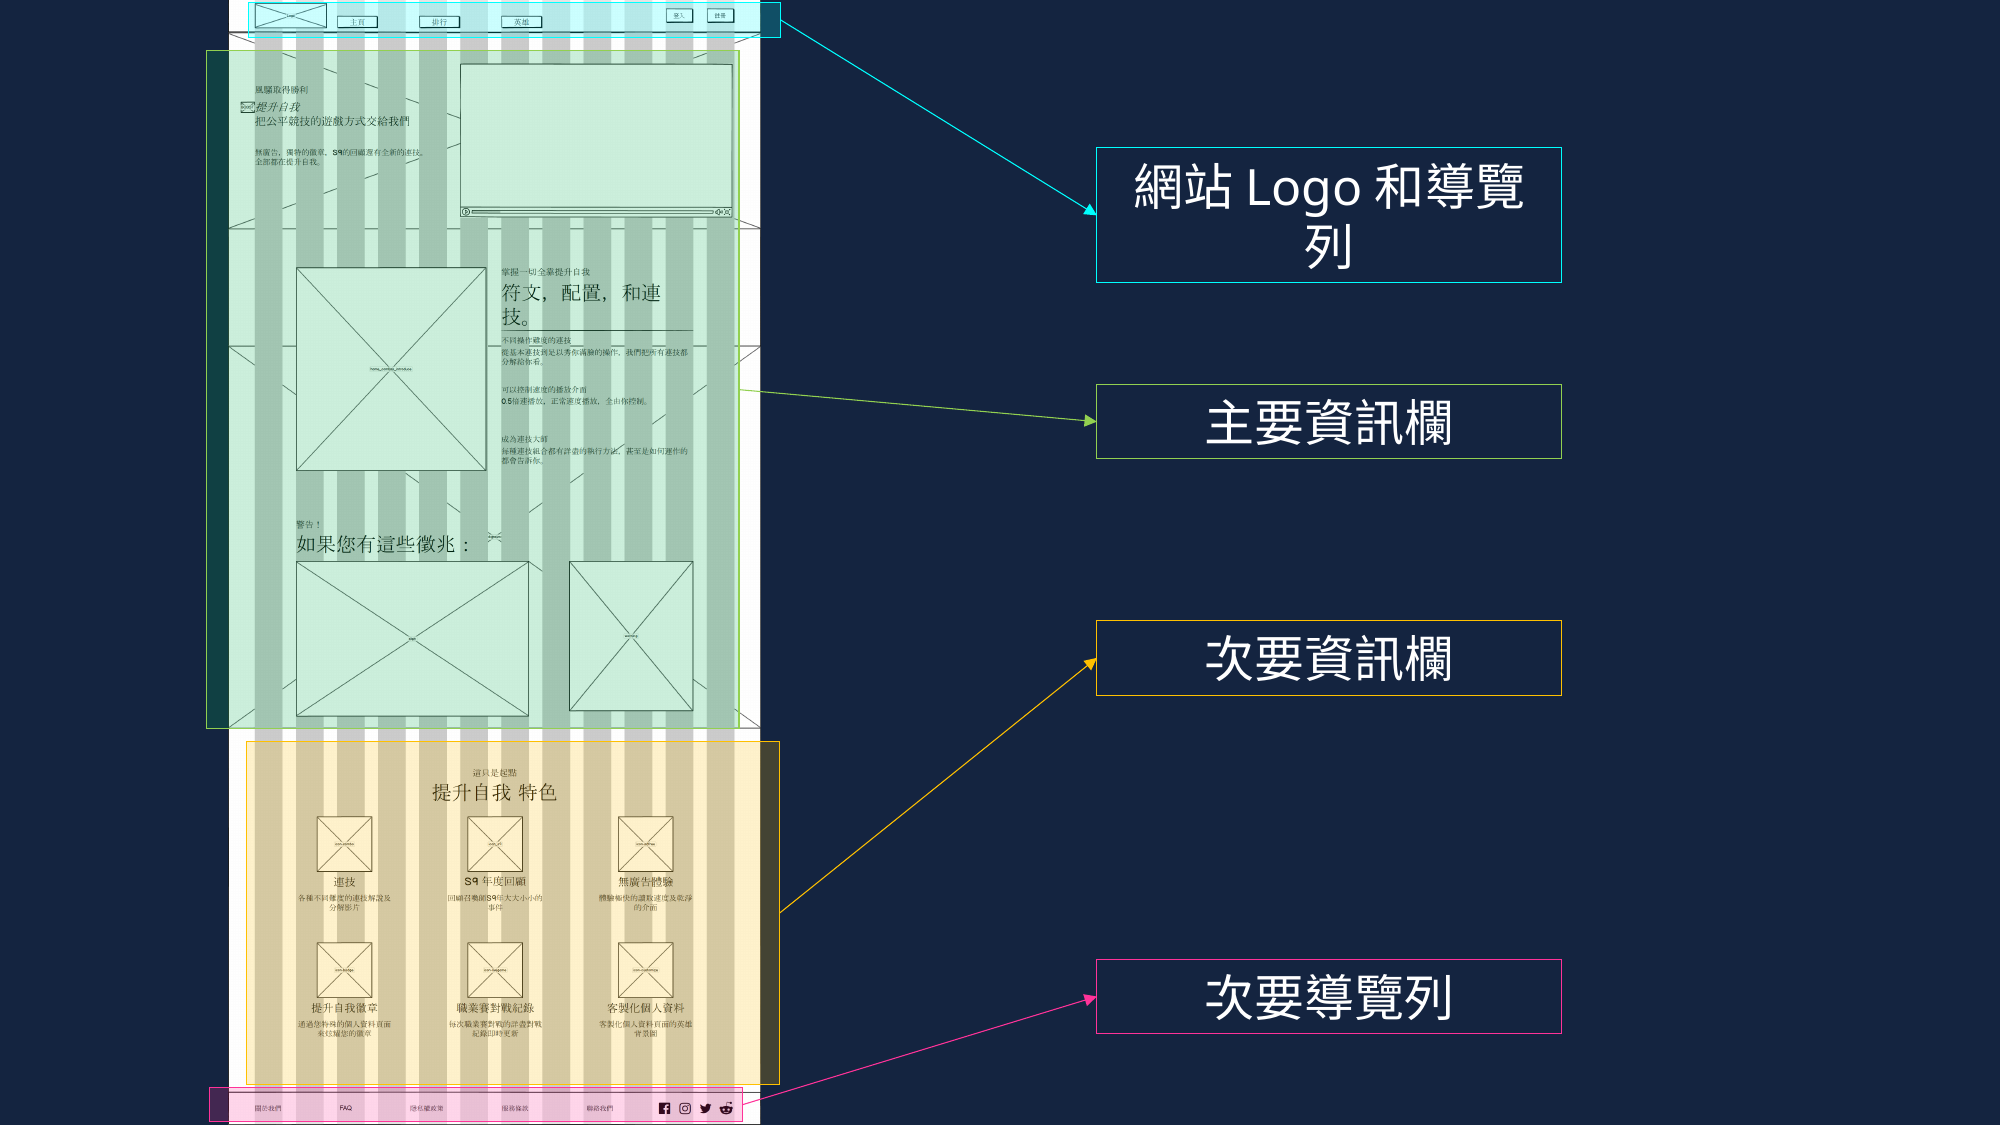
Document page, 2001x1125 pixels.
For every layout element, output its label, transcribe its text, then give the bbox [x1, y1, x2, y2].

text_box [761, 741, 780, 996]
text_box [761, 2, 782, 38]
text_box [205, 50, 228, 729]
text_box 網站Logo和導覽列 [1096, 147, 1562, 283]
text_box [209, 1086, 228, 1123]
text_box 主要資訊欄 [1096, 384, 1562, 459]
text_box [739, 389, 1097, 423]
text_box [780, 20, 1097, 186]
text_box 次要資訊欄 [1096, 620, 1562, 696]
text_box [779, 658, 1097, 914]
picture [228, 0, 761, 1125]
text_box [742, 996, 1097, 1105]
text_box 次要導覽列 [1096, 959, 1562, 1034]
